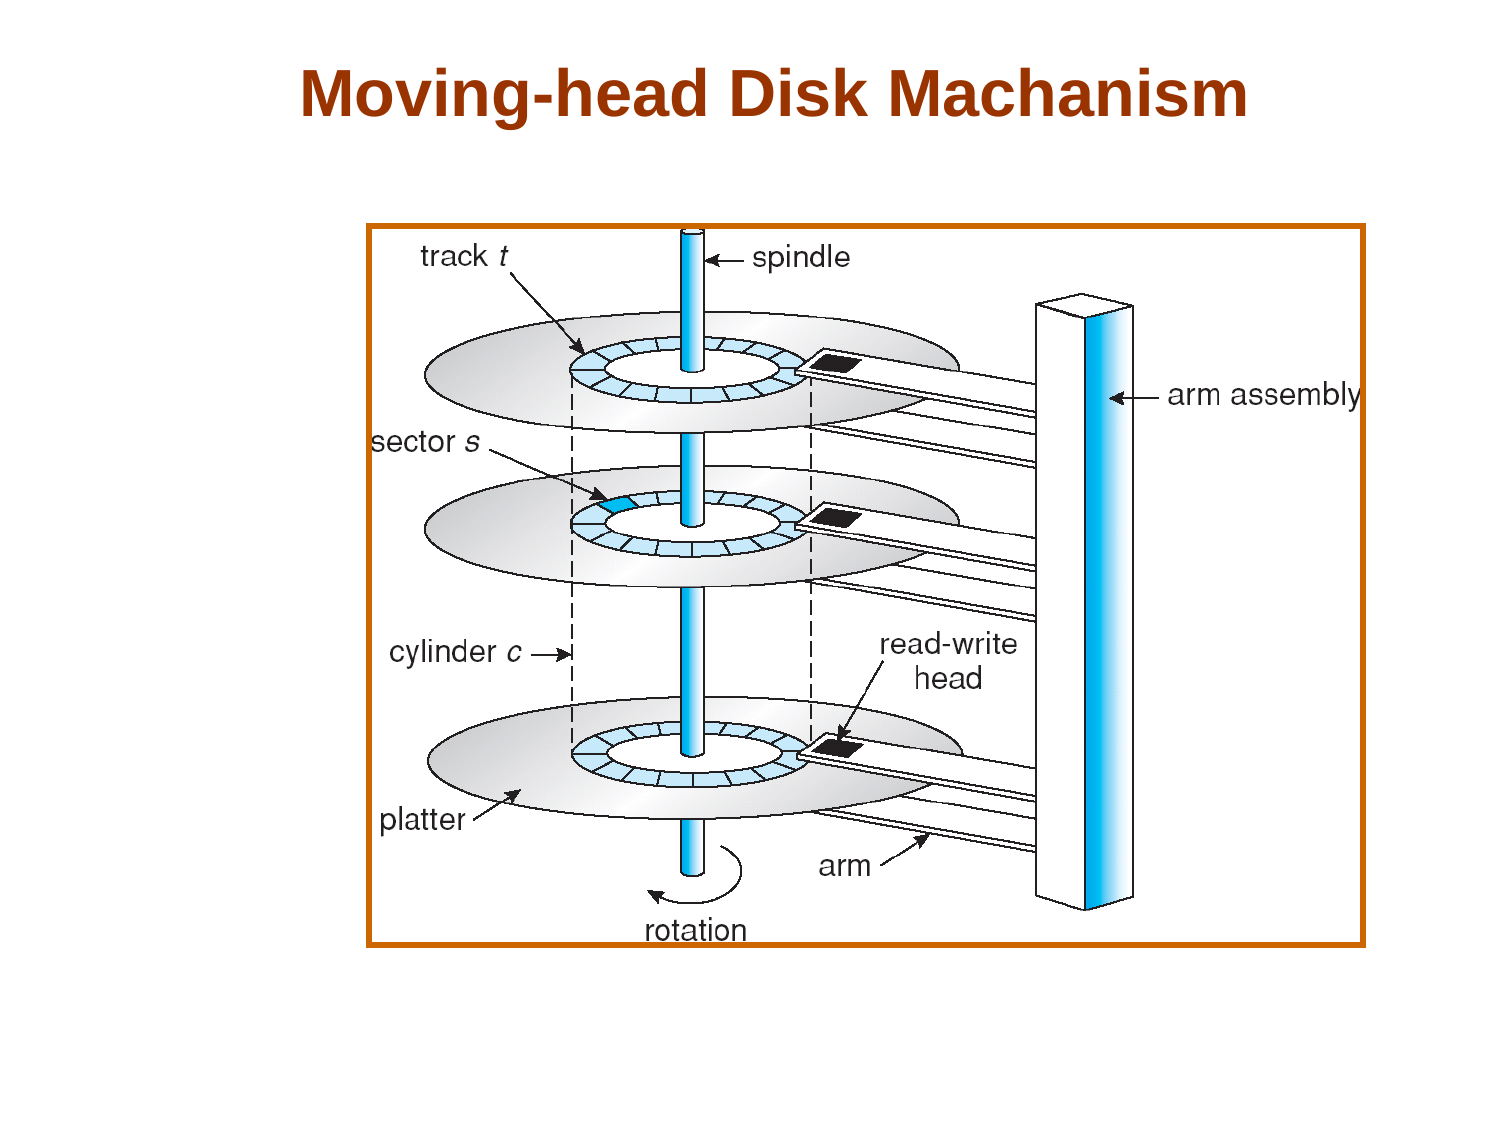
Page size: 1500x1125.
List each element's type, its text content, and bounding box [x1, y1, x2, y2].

title Moving-head Disk Machanism [112, 37, 1438, 138]
picture [371, 228, 1361, 943]
